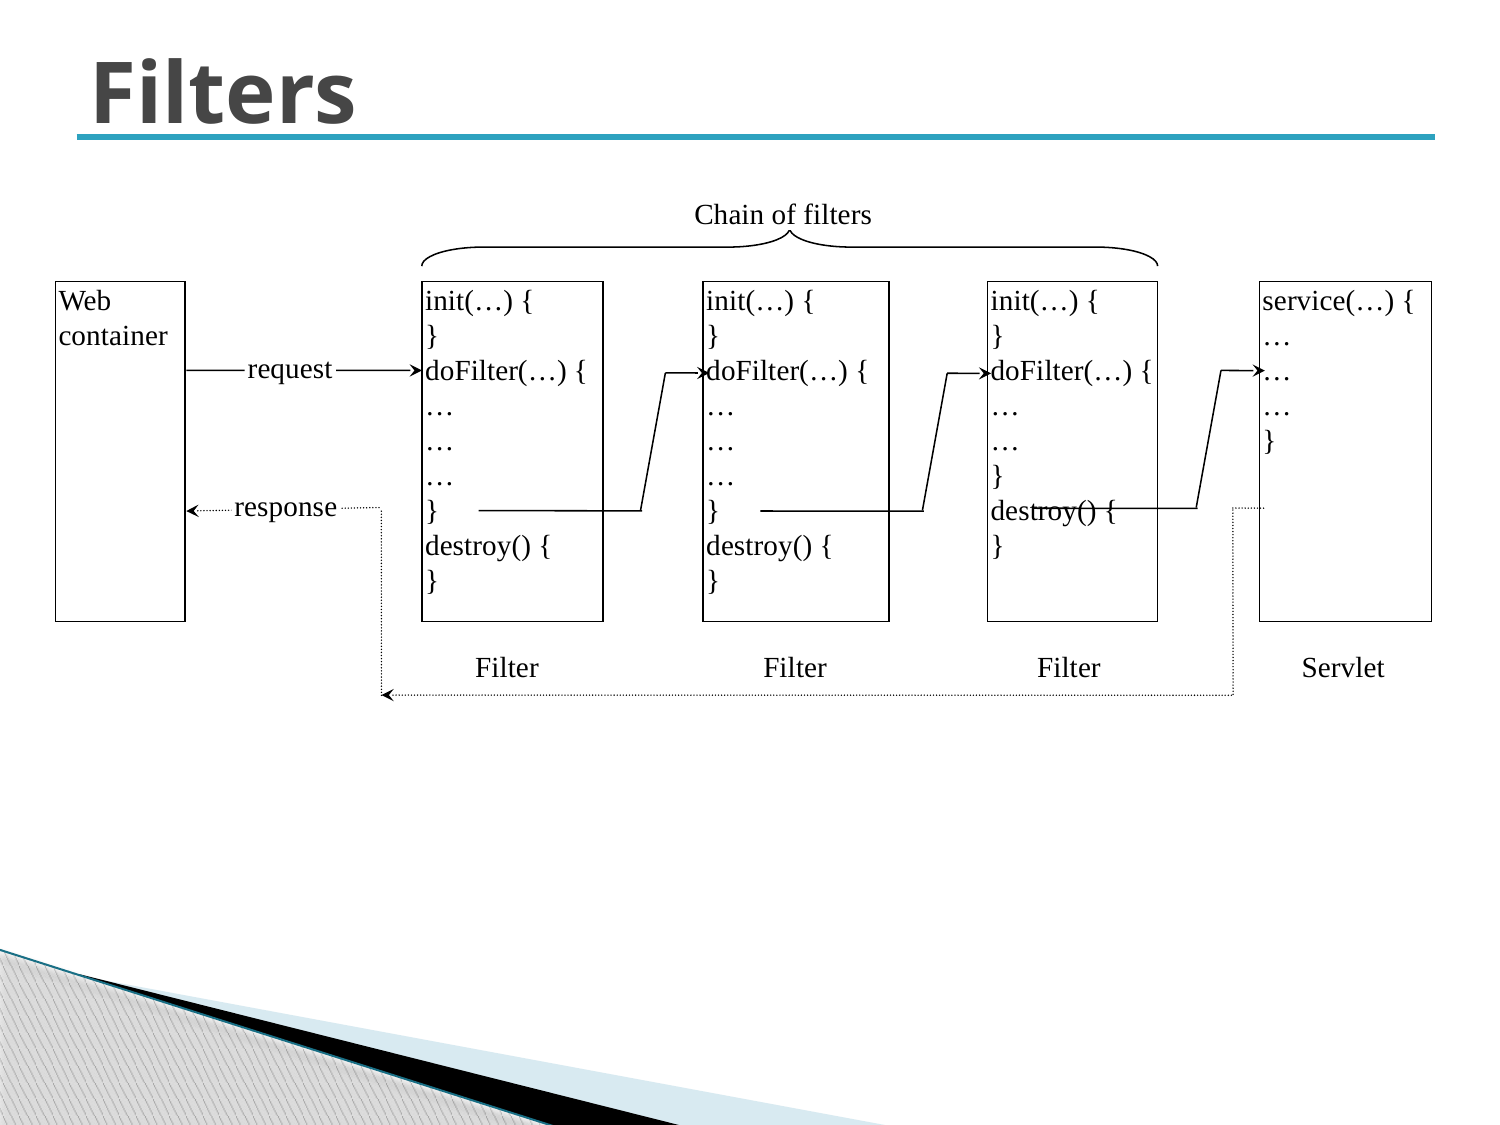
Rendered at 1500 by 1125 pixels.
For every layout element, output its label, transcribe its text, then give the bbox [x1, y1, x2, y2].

title Filters [75, 1, 1425, 183]
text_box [40, 184, 1500, 729]
